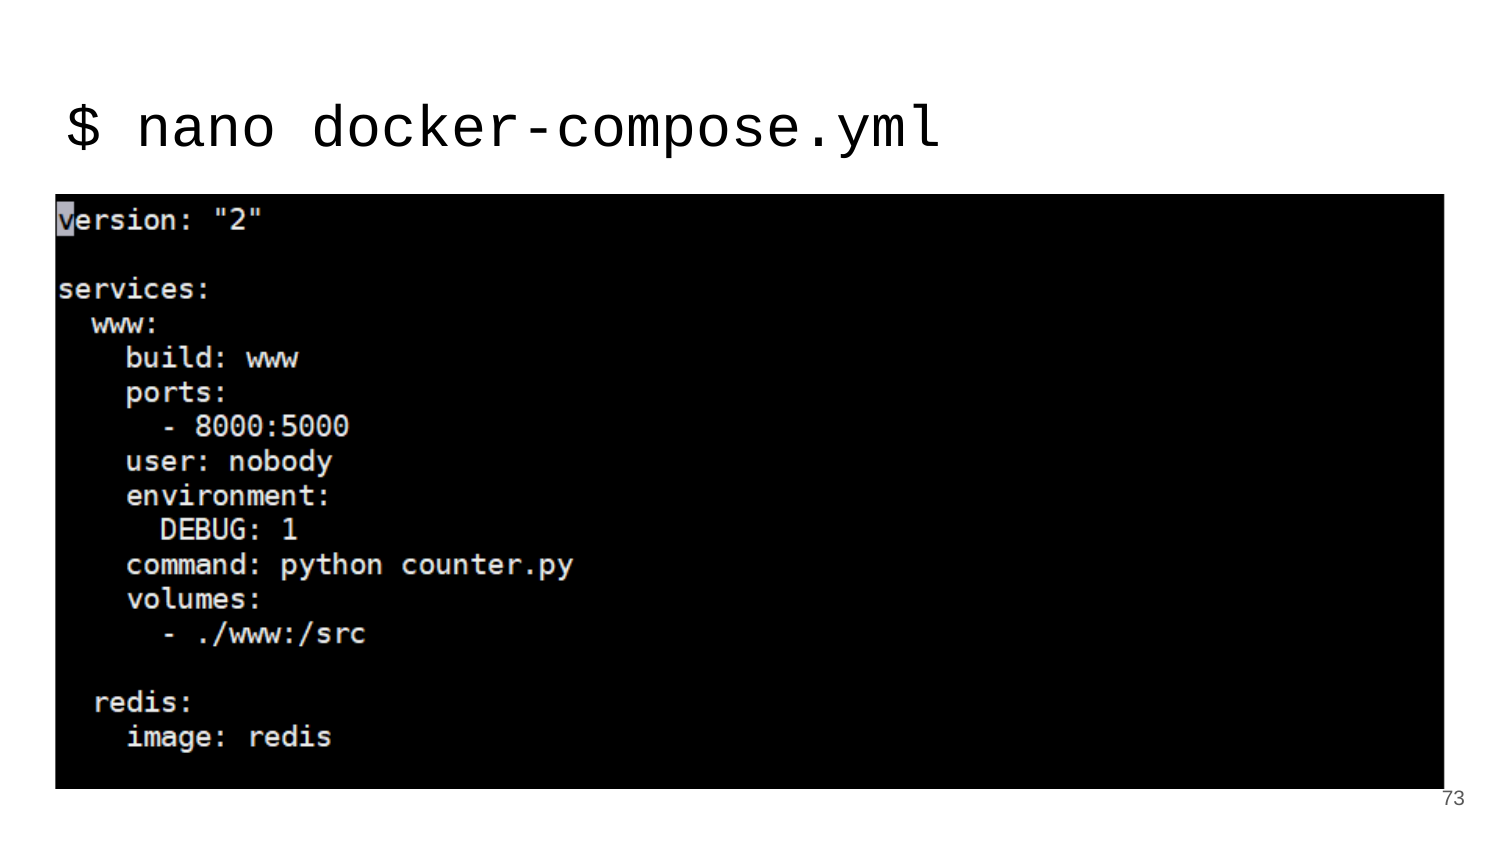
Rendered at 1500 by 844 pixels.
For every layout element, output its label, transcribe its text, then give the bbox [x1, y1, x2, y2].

slide_number ‹#› [1389, 764, 1480, 830]
picture [54, 194, 1446, 789]
title $ nano docker-compose.yml [51, 72, 1449, 167]
